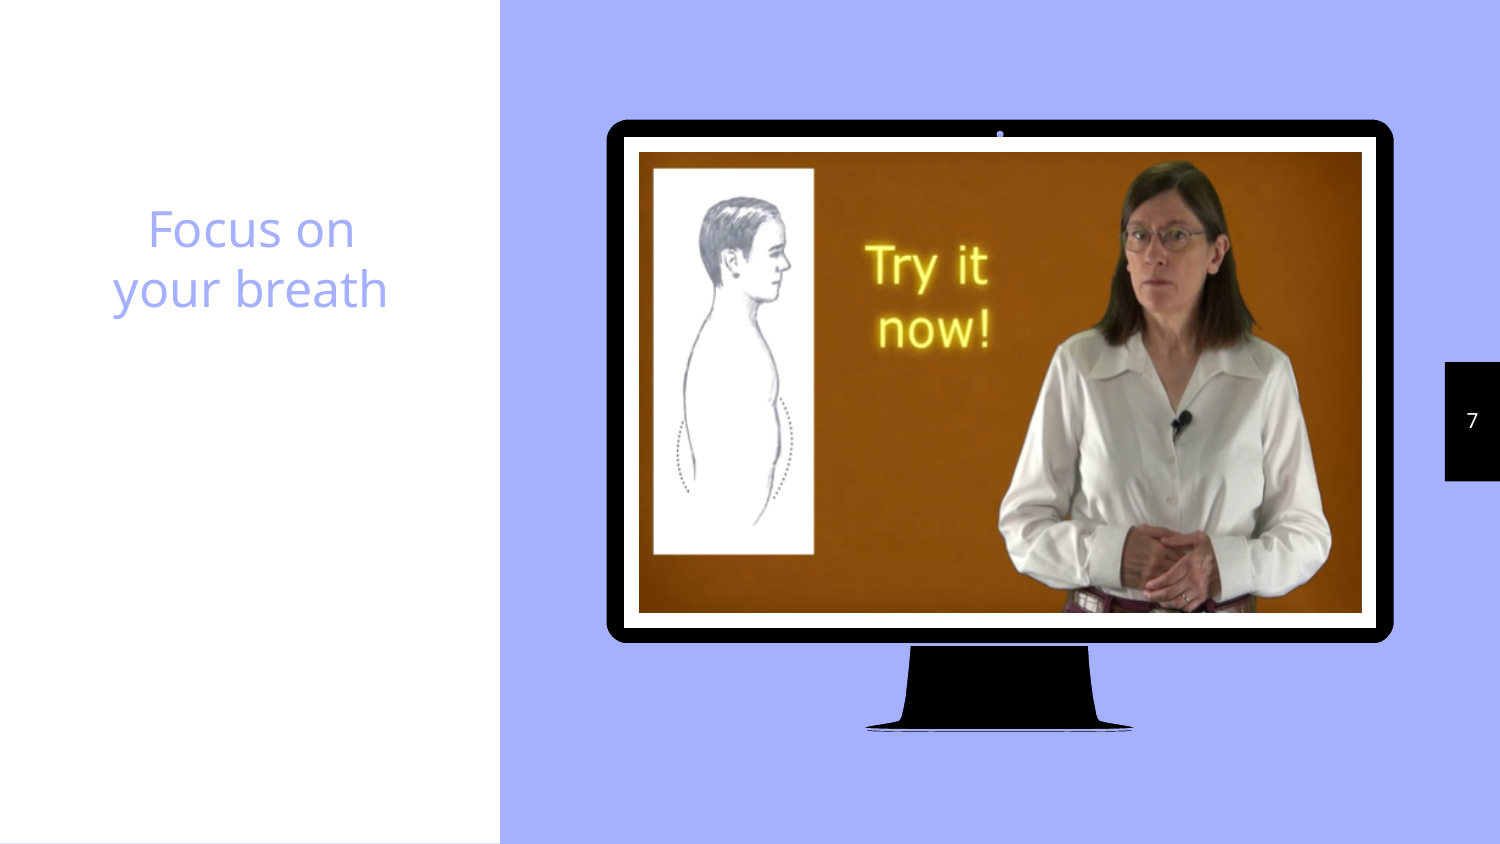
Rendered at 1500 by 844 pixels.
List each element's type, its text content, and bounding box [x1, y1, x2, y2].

text_box [605, 118, 1395, 644]
list Focus on your breath [79, 110, 424, 725]
picture [638, 151, 1362, 614]
text_box [864, 645, 1135, 733]
slide_number 7 [1444, 362, 1500, 482]
